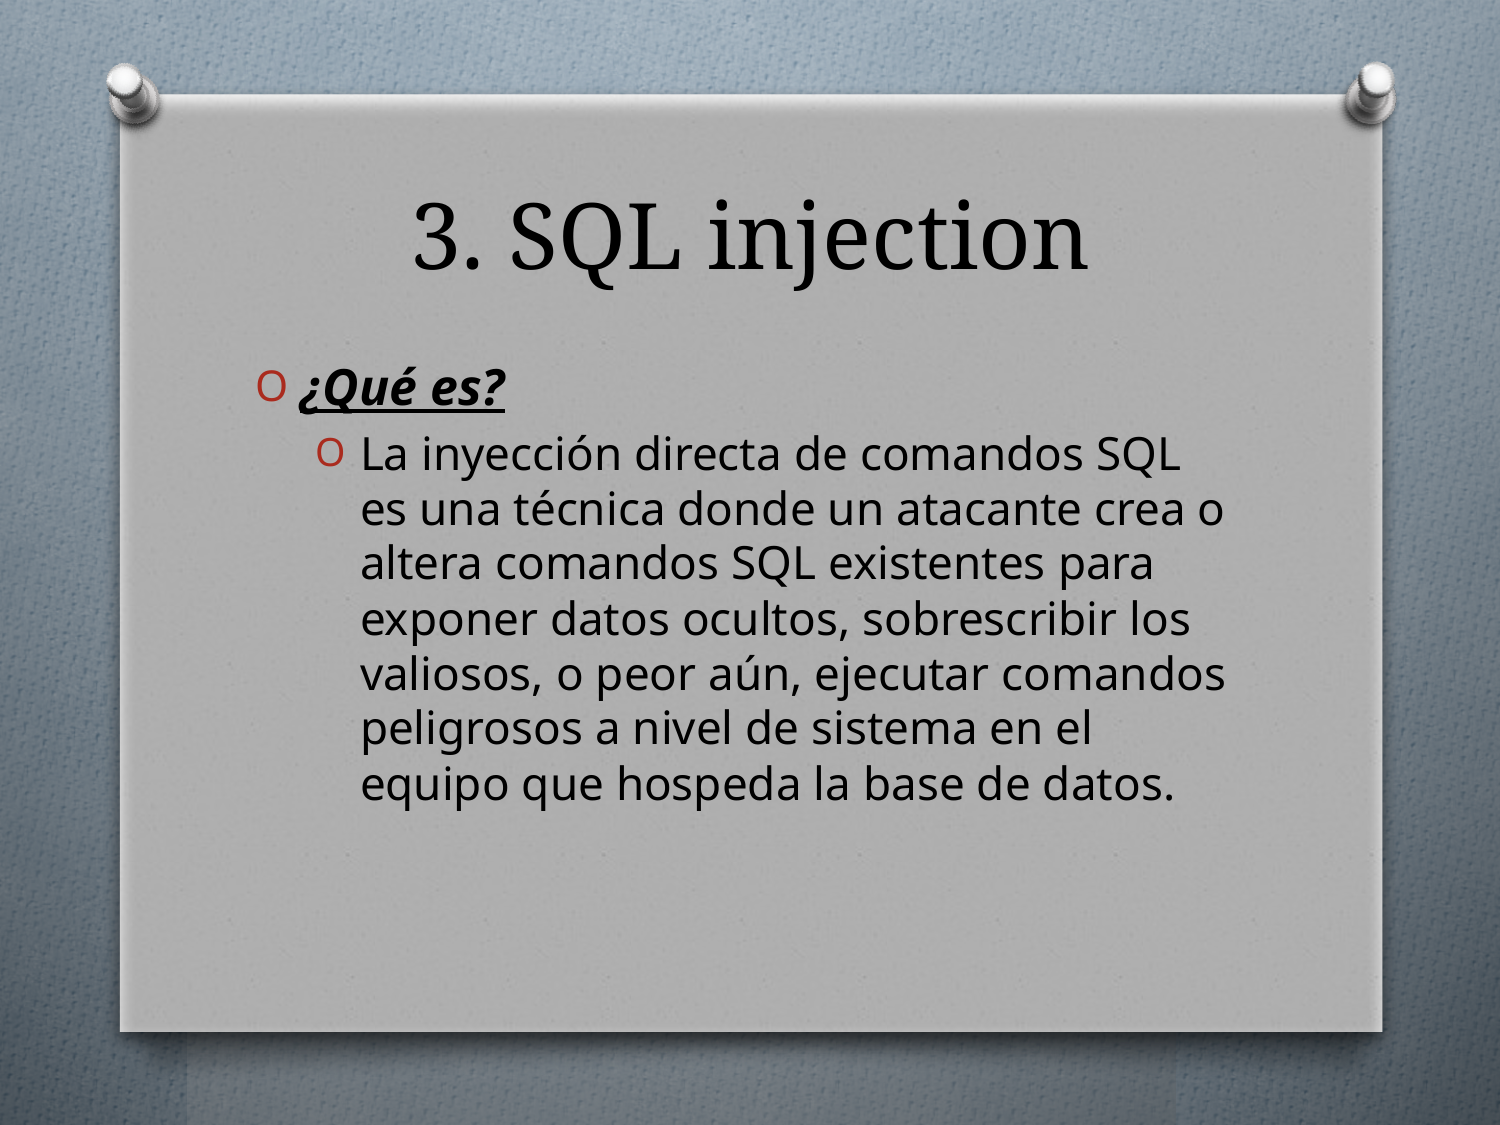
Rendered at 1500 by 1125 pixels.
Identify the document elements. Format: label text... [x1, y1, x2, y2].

title 3. SQL injection [179, 134, 1323, 332]
list ¿Qué es? La inyección directa de comandos SQL es una técnica donde un atacante crea o altera comandos SQL existentes para exponer datos ocultos, sobrescribir los valiosos, o peor aún, ejecutar comandos peligrosos a nivel de sistema en el equipo que hospeda la base de datos. [240, 347, 1257, 939]
picture [1317, 35, 1439, 156]
picture [75, 29, 198, 153]
